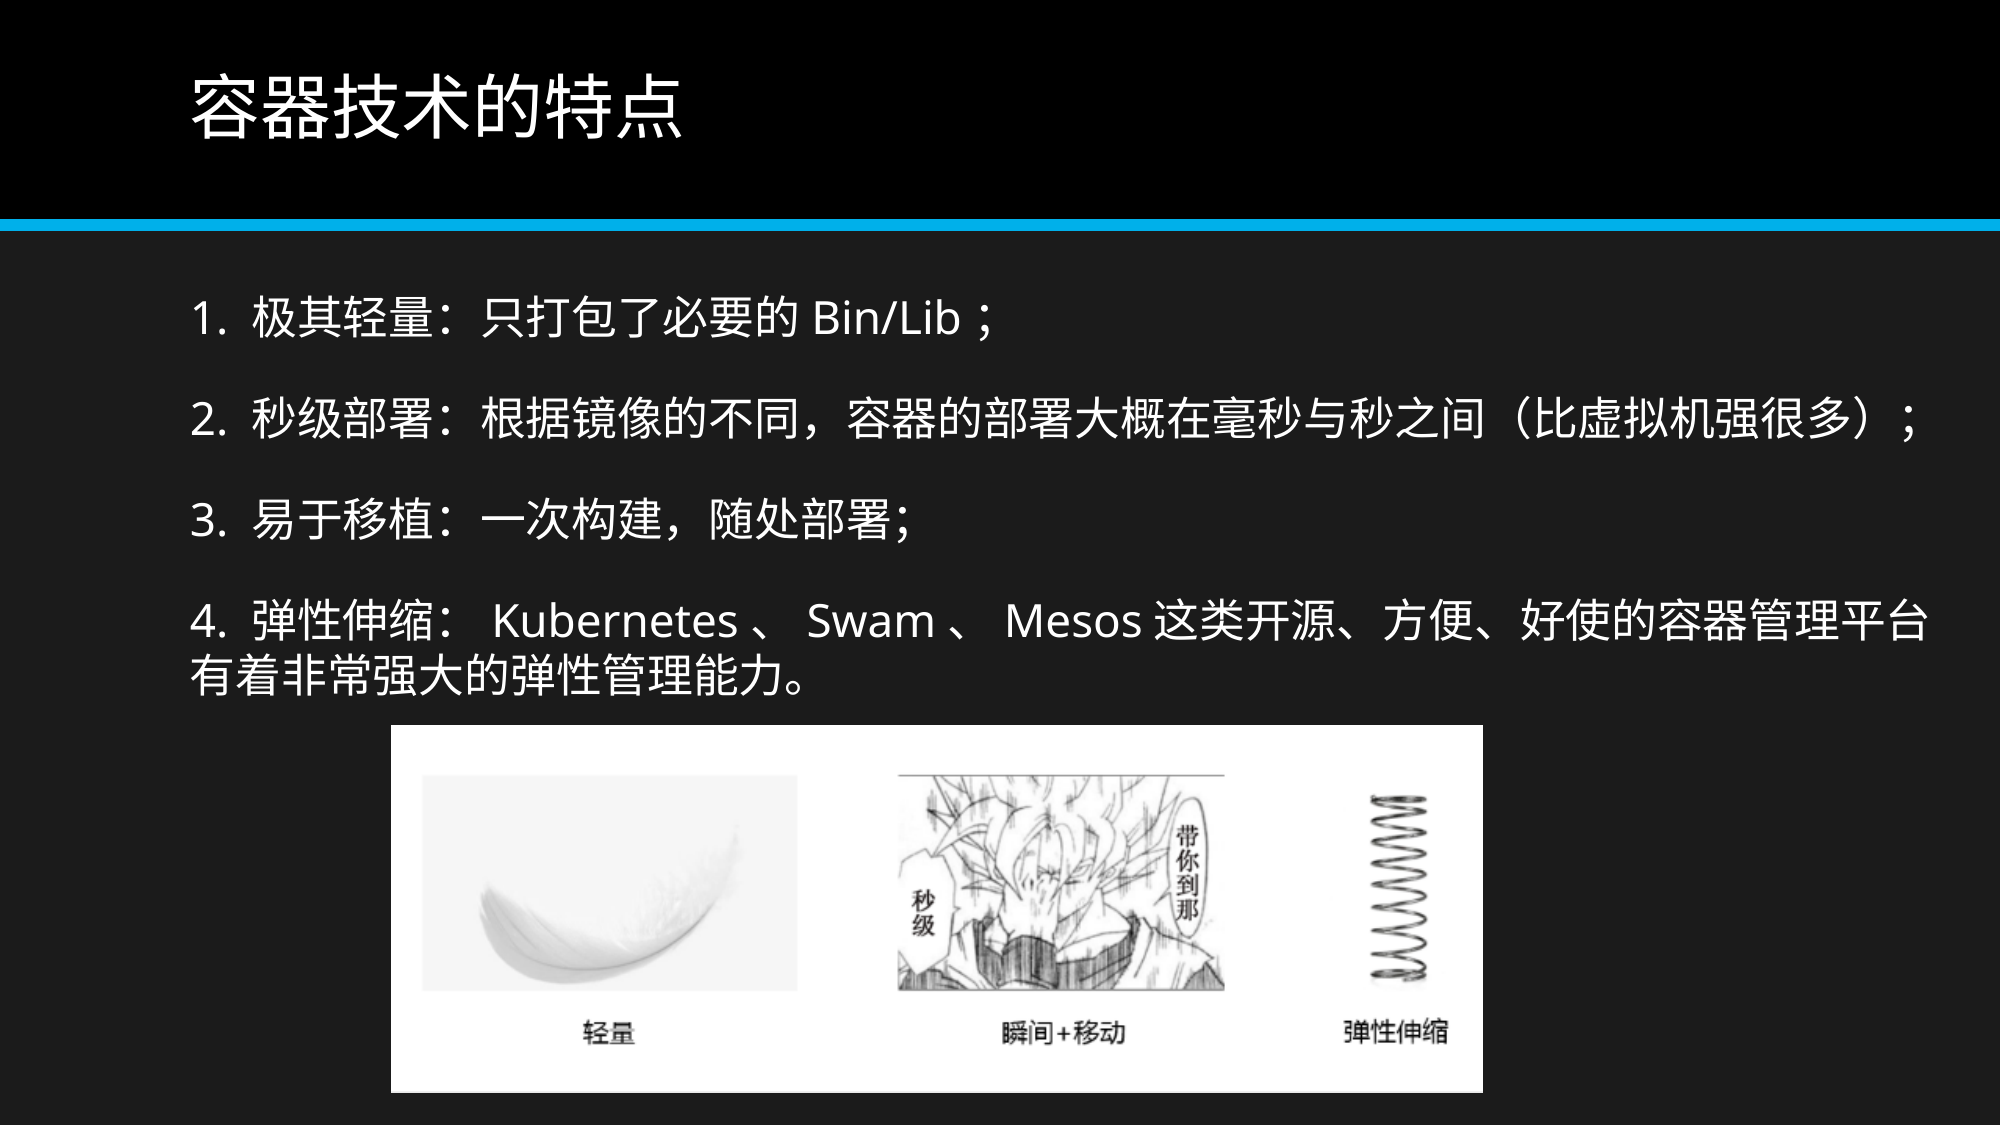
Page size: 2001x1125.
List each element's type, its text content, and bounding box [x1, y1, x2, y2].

title 容器技术的特点 [174, 20, 1825, 201]
picture [391, 725, 1483, 1093]
list 1. 极其轻量：只打包了必要的Bin/Lib； 2. 秒级部署：根据镜像的不同，容器的部署大概在毫秒与秒之间（比虚拟机强很多）； 3. 易于移植：一次构建，随处部署； 4. 弹性伸缩：Kubernetes、Swam、Mesos这类开源、方便、好使的容器管理平台有着非常强大的弹性管理能力。 [174, 281, 1967, 1013]
